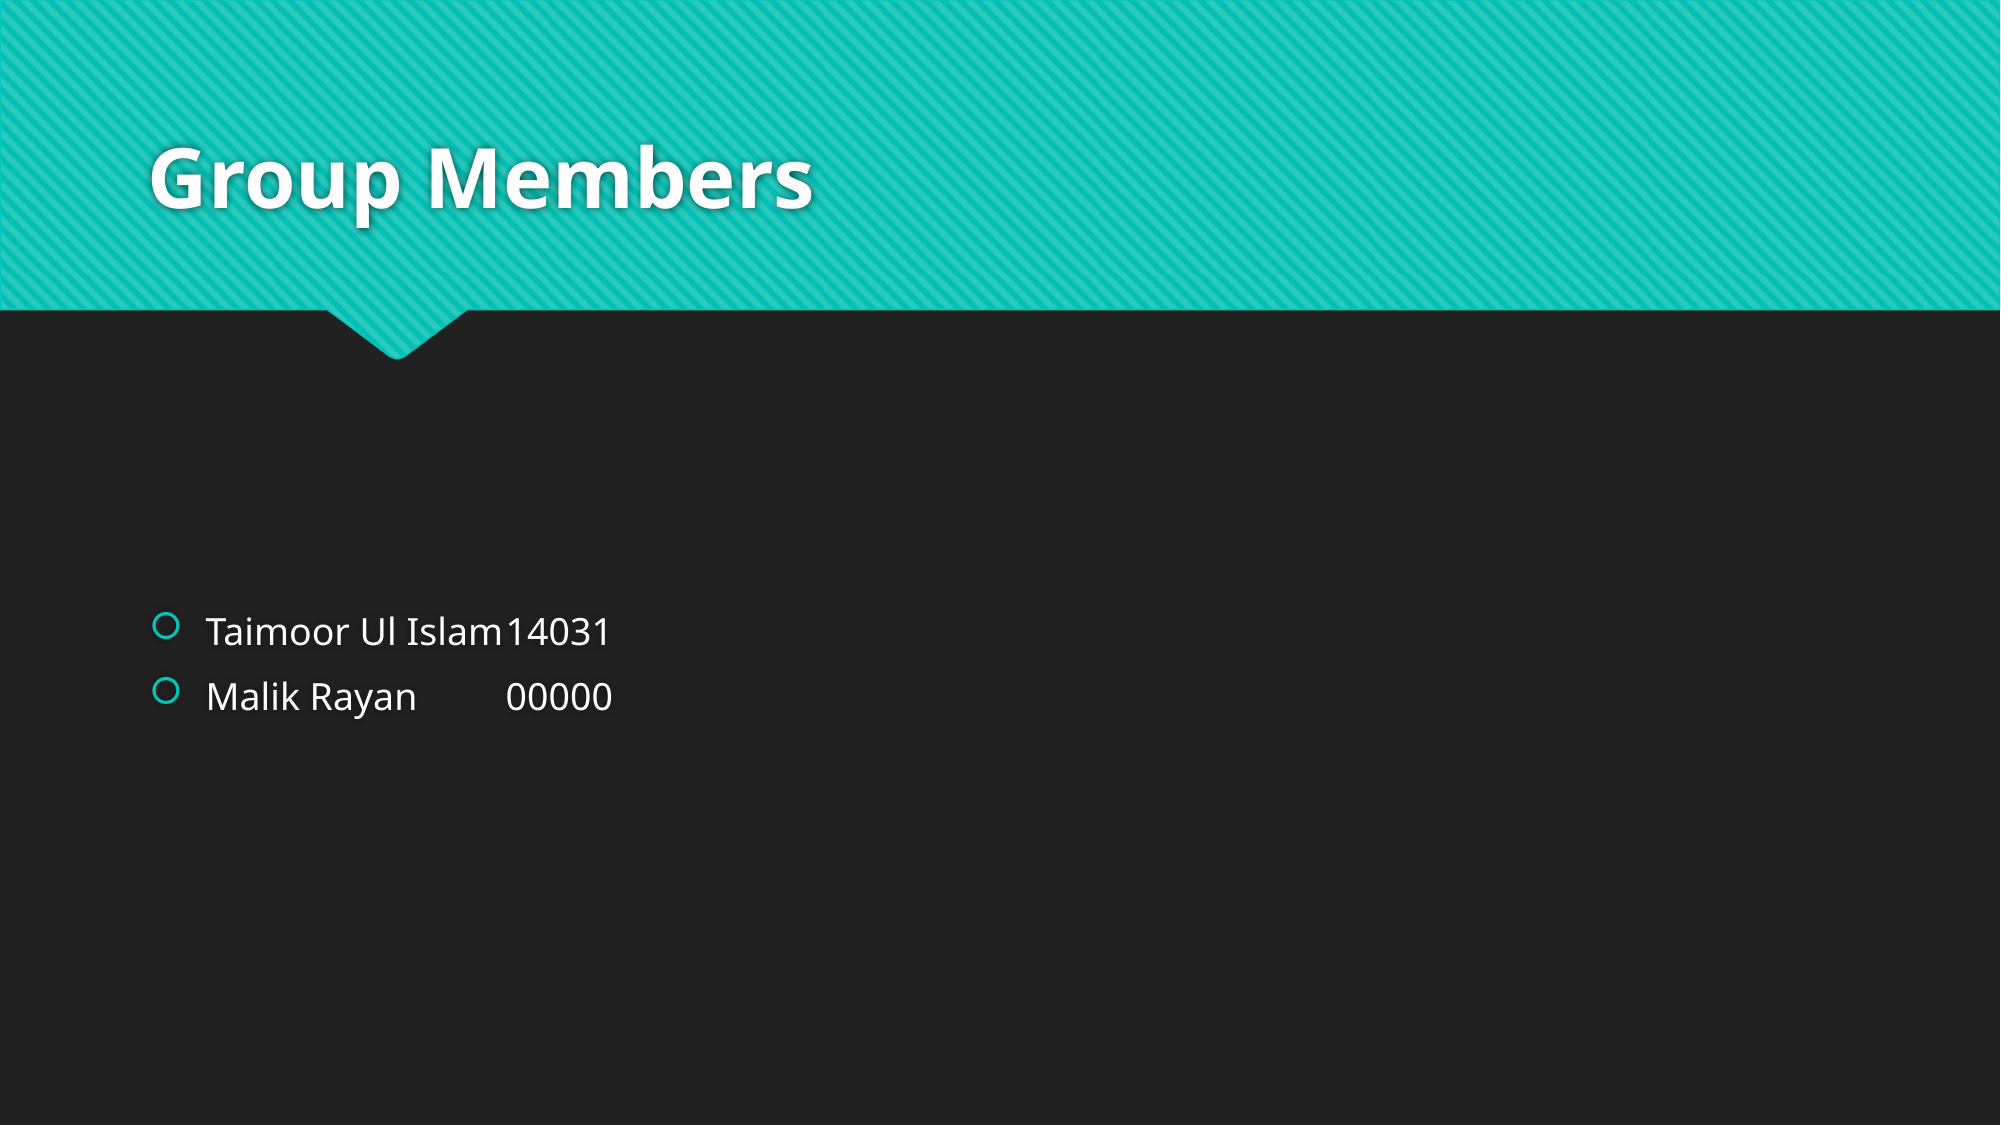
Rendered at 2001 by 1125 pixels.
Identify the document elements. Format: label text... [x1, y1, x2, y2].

list Taimoor Ul Islam 14031 Malik Rayan 00000 [134, 364, 1866, 962]
title Group Members [132, 73, 1868, 233]
